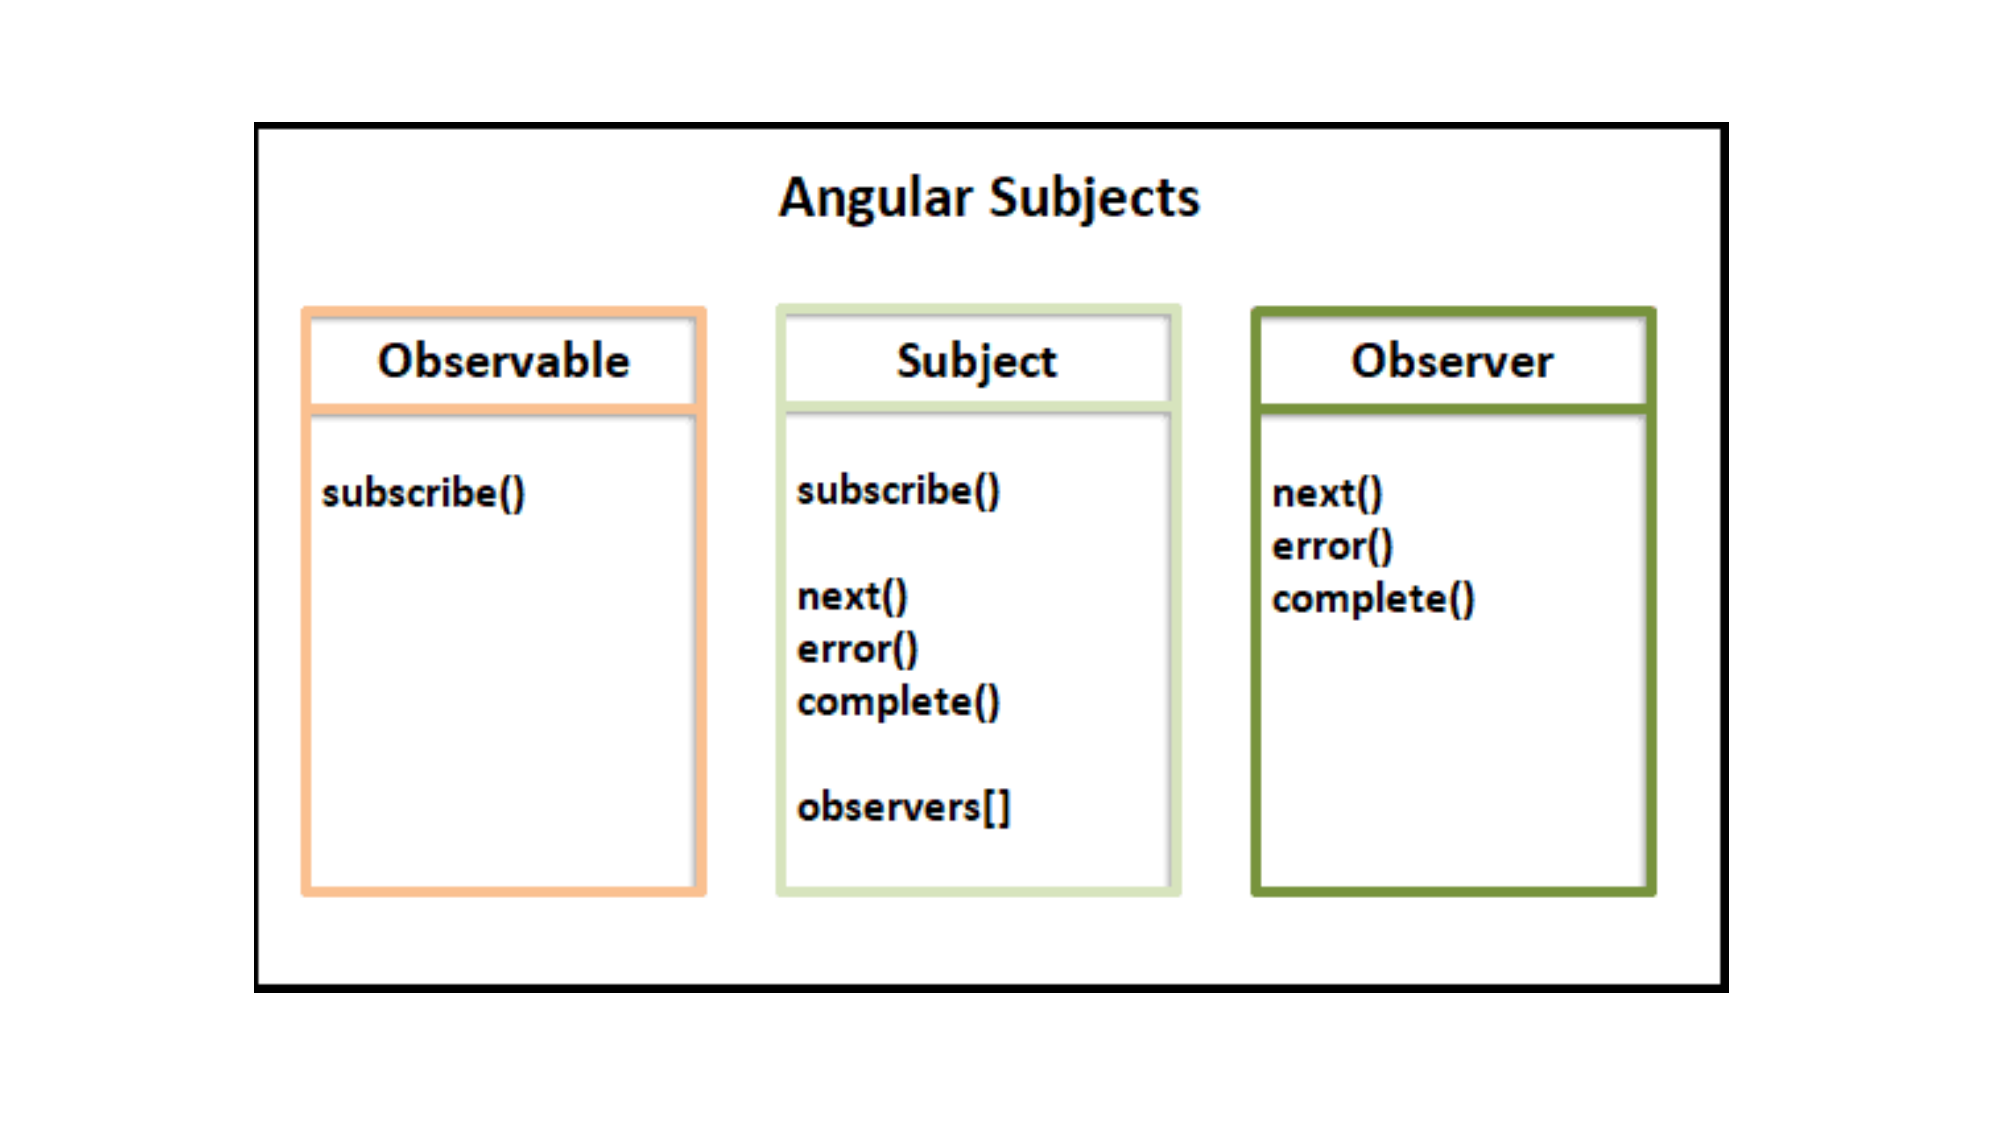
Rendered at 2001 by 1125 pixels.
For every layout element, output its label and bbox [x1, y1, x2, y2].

picture [254, 122, 1729, 993]
